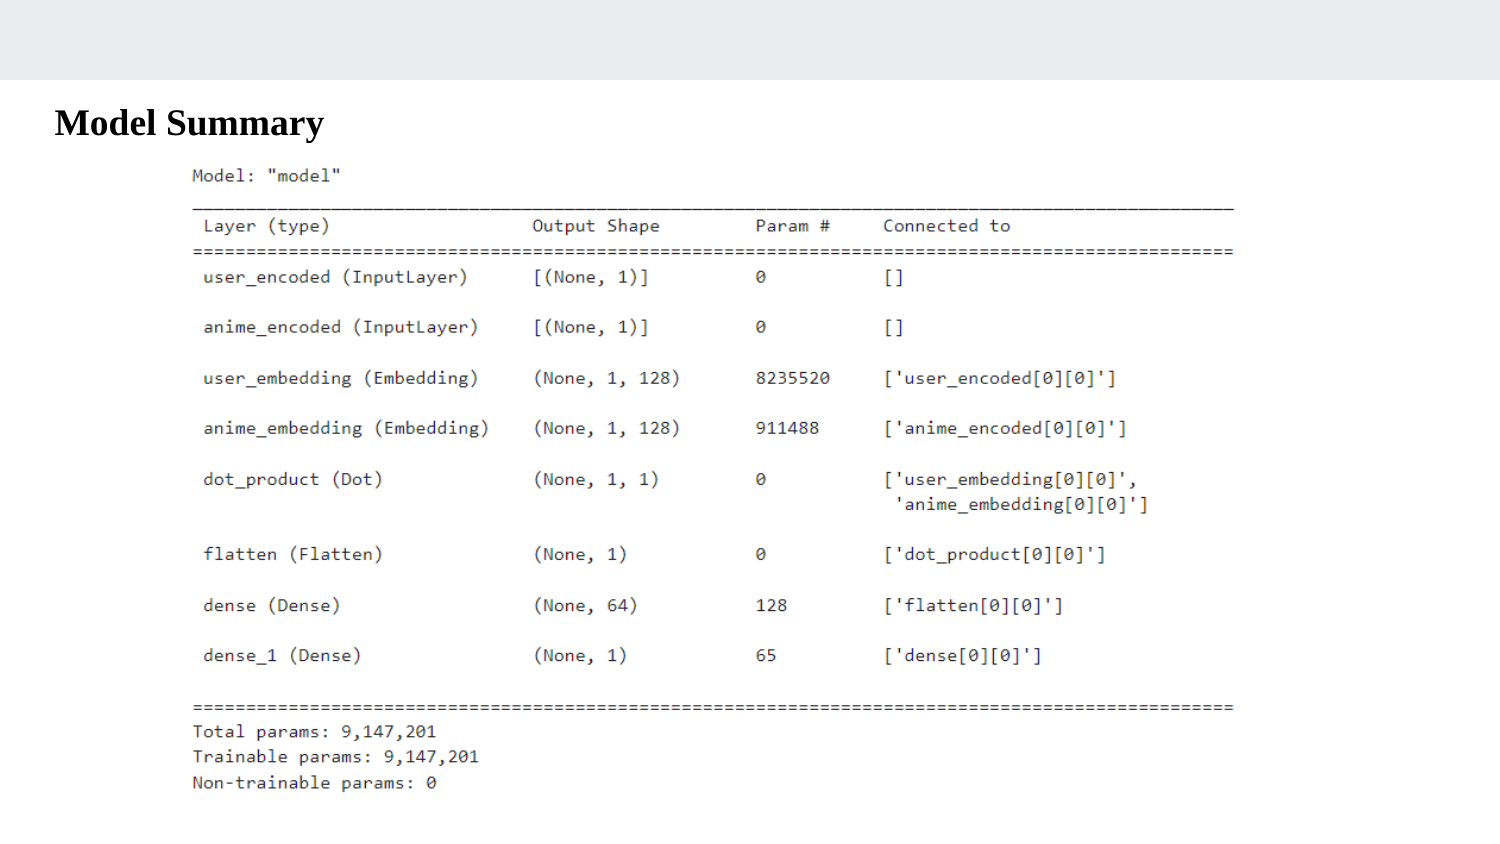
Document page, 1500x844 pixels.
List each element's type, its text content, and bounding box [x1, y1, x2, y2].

text_box Model Summary [39, 83, 734, 160]
picture [189, 159, 1276, 811]
